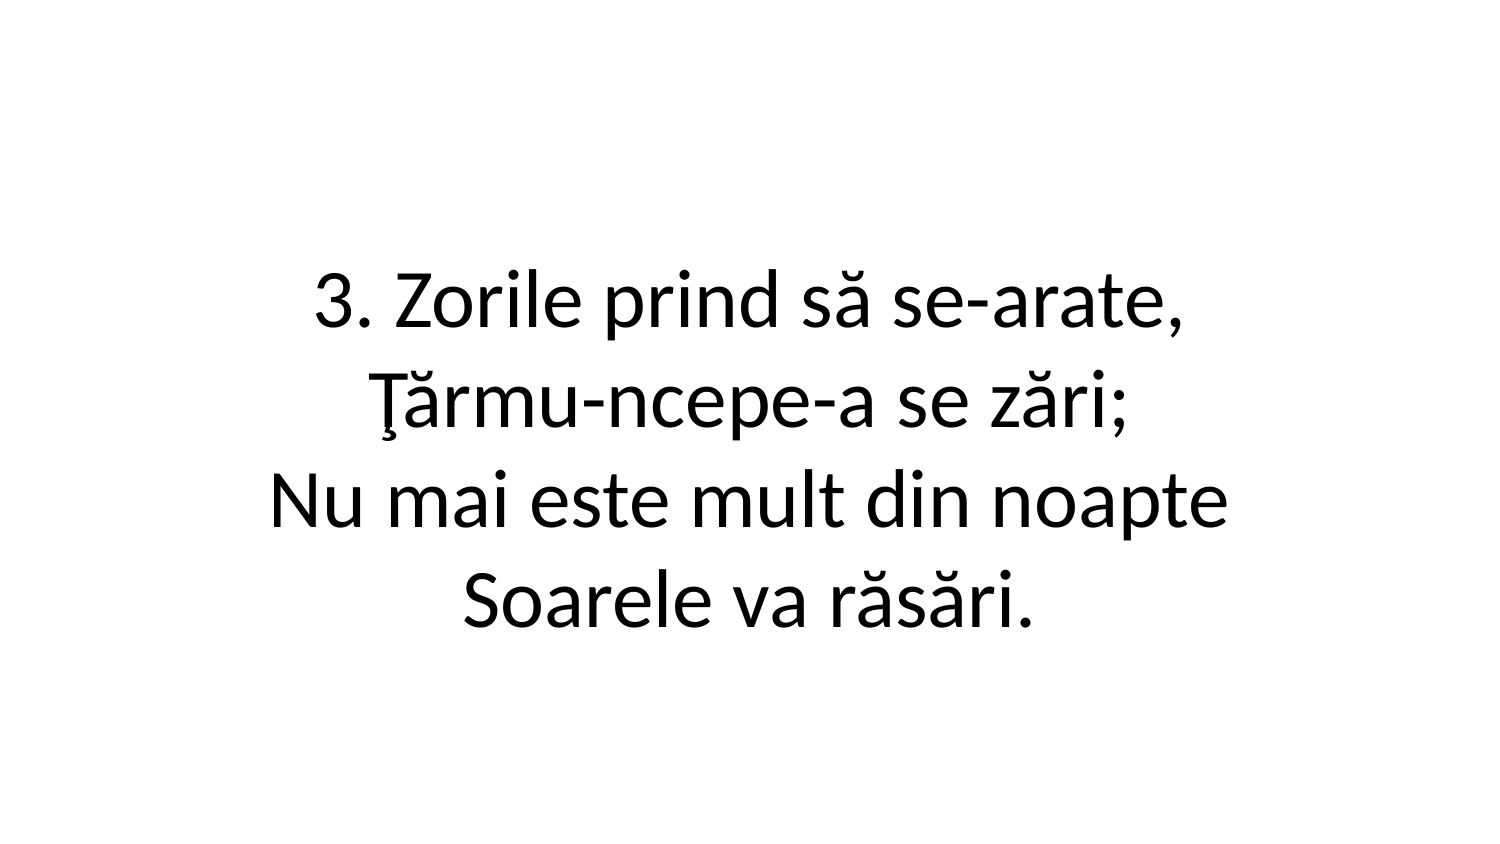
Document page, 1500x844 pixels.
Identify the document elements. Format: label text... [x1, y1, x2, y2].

text_box 3. Zorile prind să se-arate, Ţărmu-ncepe-a se zări; Nu mai este mult din noapte Soarele va răsări. [254, 192, 1246, 652]
